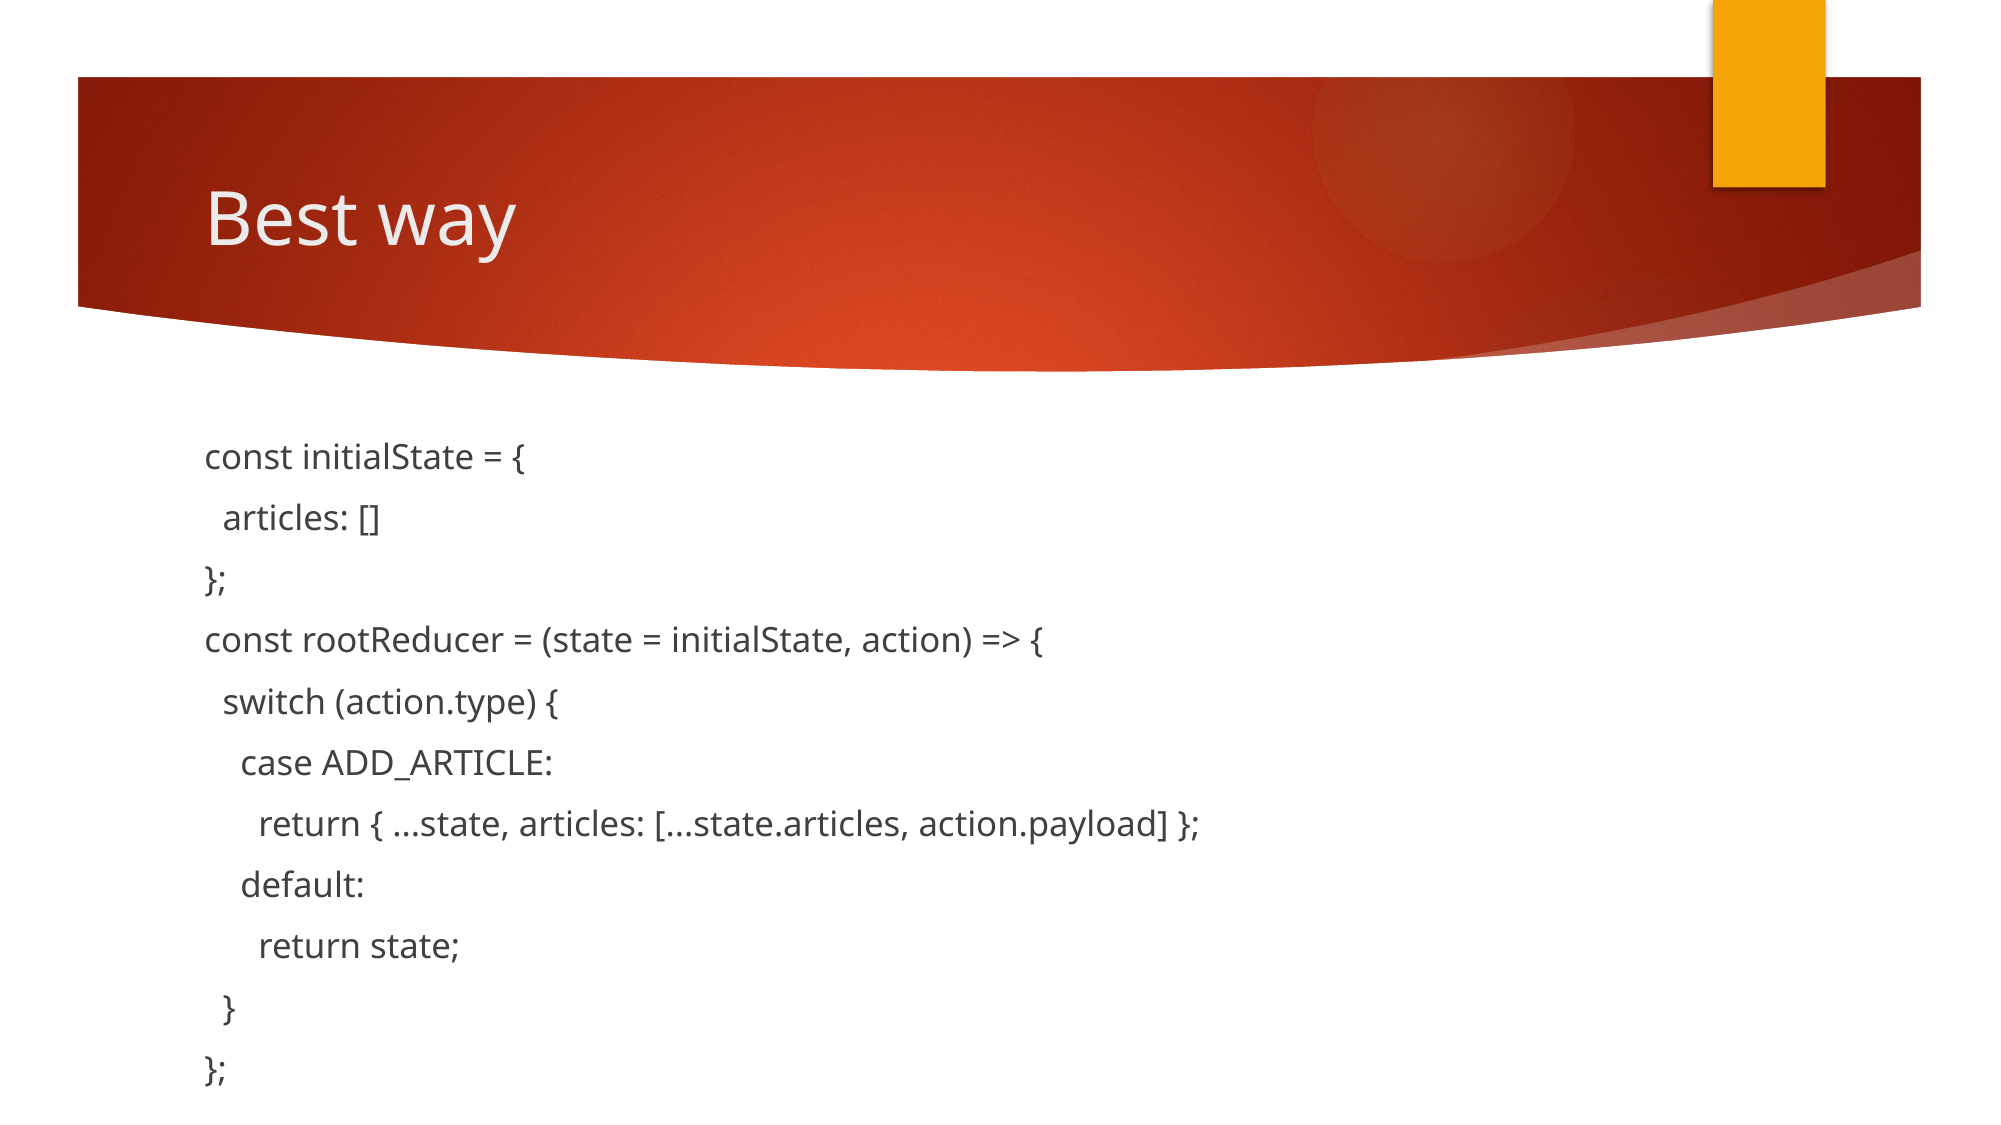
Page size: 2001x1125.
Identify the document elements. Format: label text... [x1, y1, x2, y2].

title Best way [189, 155, 1627, 275]
list const initialState = { articles: [] }; const rootReducer = (state = initialState, action) => { switch (action.type) { case ADD_ARTICLE: return { ...state, articles: [...state.articles, action.payload] }; default: return state; } }; [189, 427, 1934, 1099]
